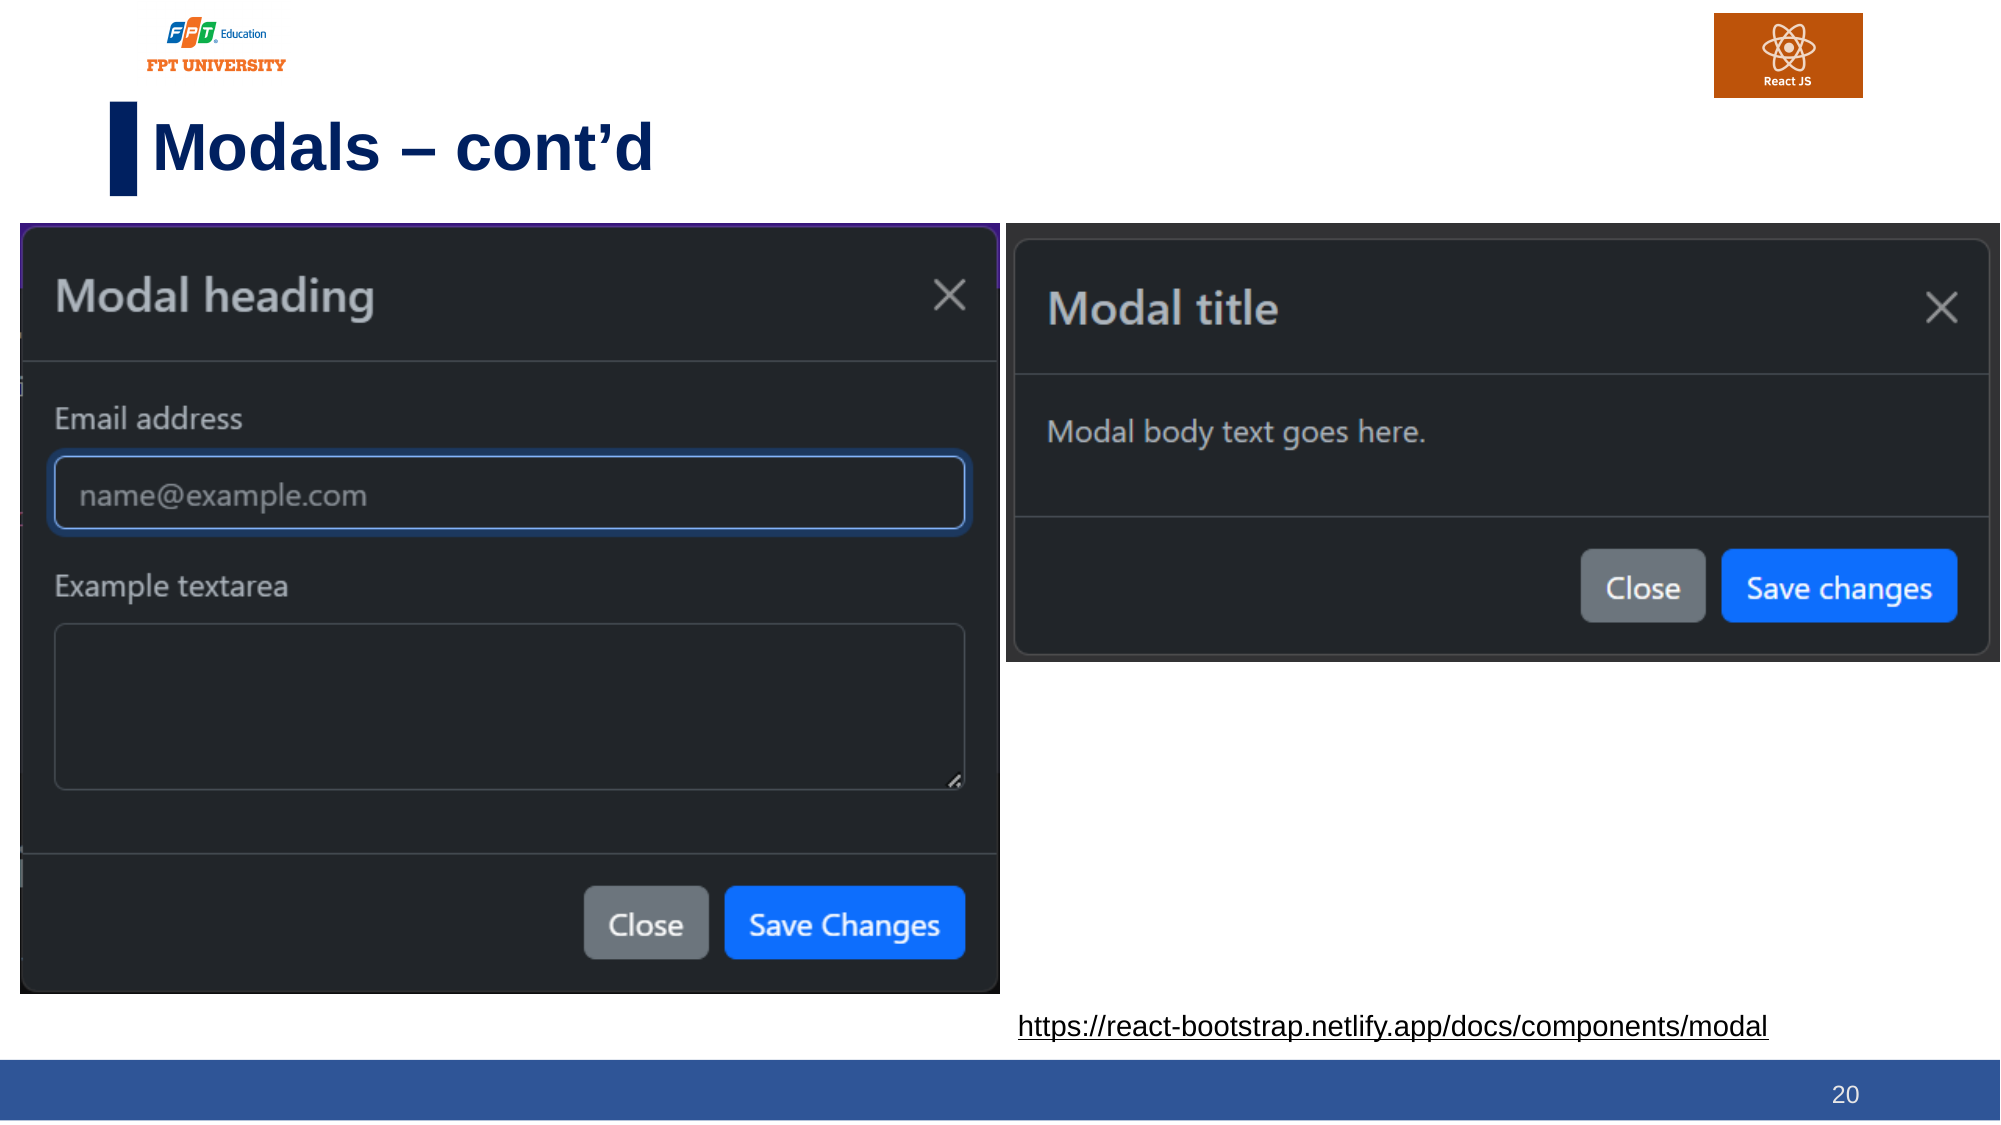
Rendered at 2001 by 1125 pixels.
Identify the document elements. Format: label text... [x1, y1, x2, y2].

text_box https://react-bootstrap.netlify.app/docs/components/modal [1003, 1000, 2000, 1050]
picture [137, 1, 291, 86]
picture [19, 223, 1001, 995]
slide_number 20 [1424, 1063, 1875, 1123]
picture [1005, 223, 2000, 662]
title Modals – cont’d [137, 101, 1863, 197]
